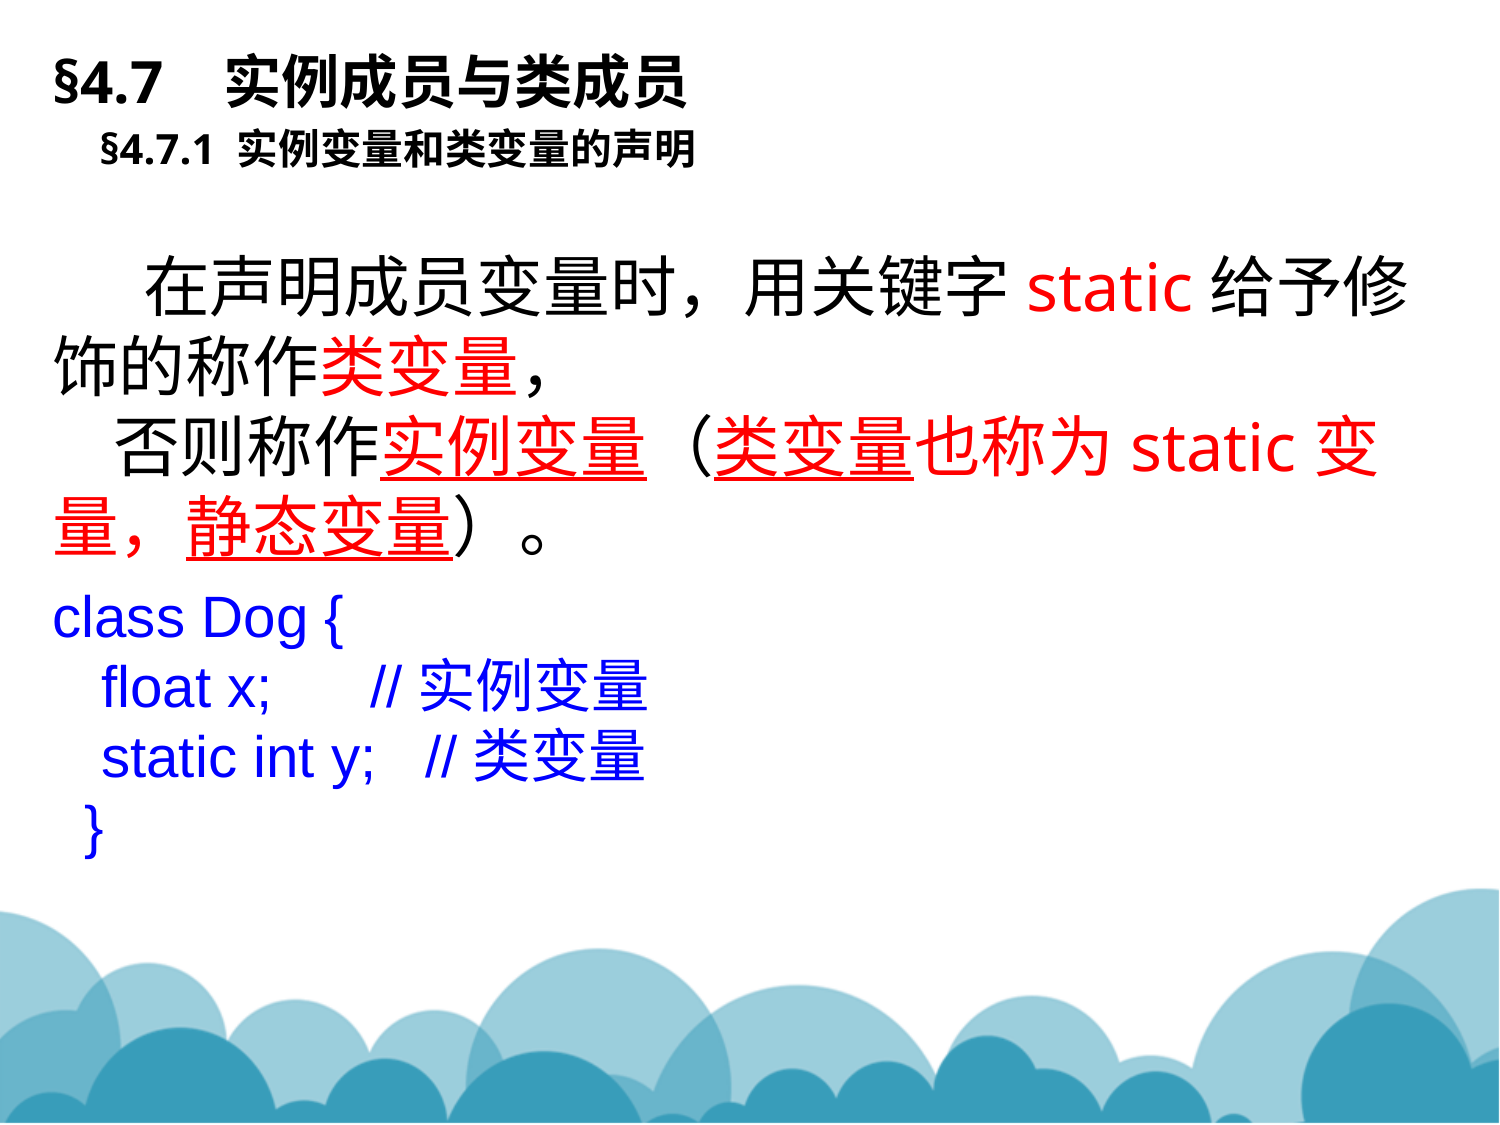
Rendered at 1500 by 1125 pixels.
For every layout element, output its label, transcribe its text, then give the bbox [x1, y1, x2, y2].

footer [512, 1024, 988, 1103]
subtitle §4.7 实例成员与类成员 §4.7.1 实例变量和类变量的声明 [37, 37, 1076, 201]
text_box 在声明成员变量时，用关键字static给予修饰的称作类变量， 否则称作实例变量（类变量也称为static变量，静态变量）。 class Dog { float x; //实例变量 static int y; //类变量 } [37, 237, 1438, 867]
slide_number [75, 1024, 425, 1103]
picture [0, 0, 1500, 1125]
